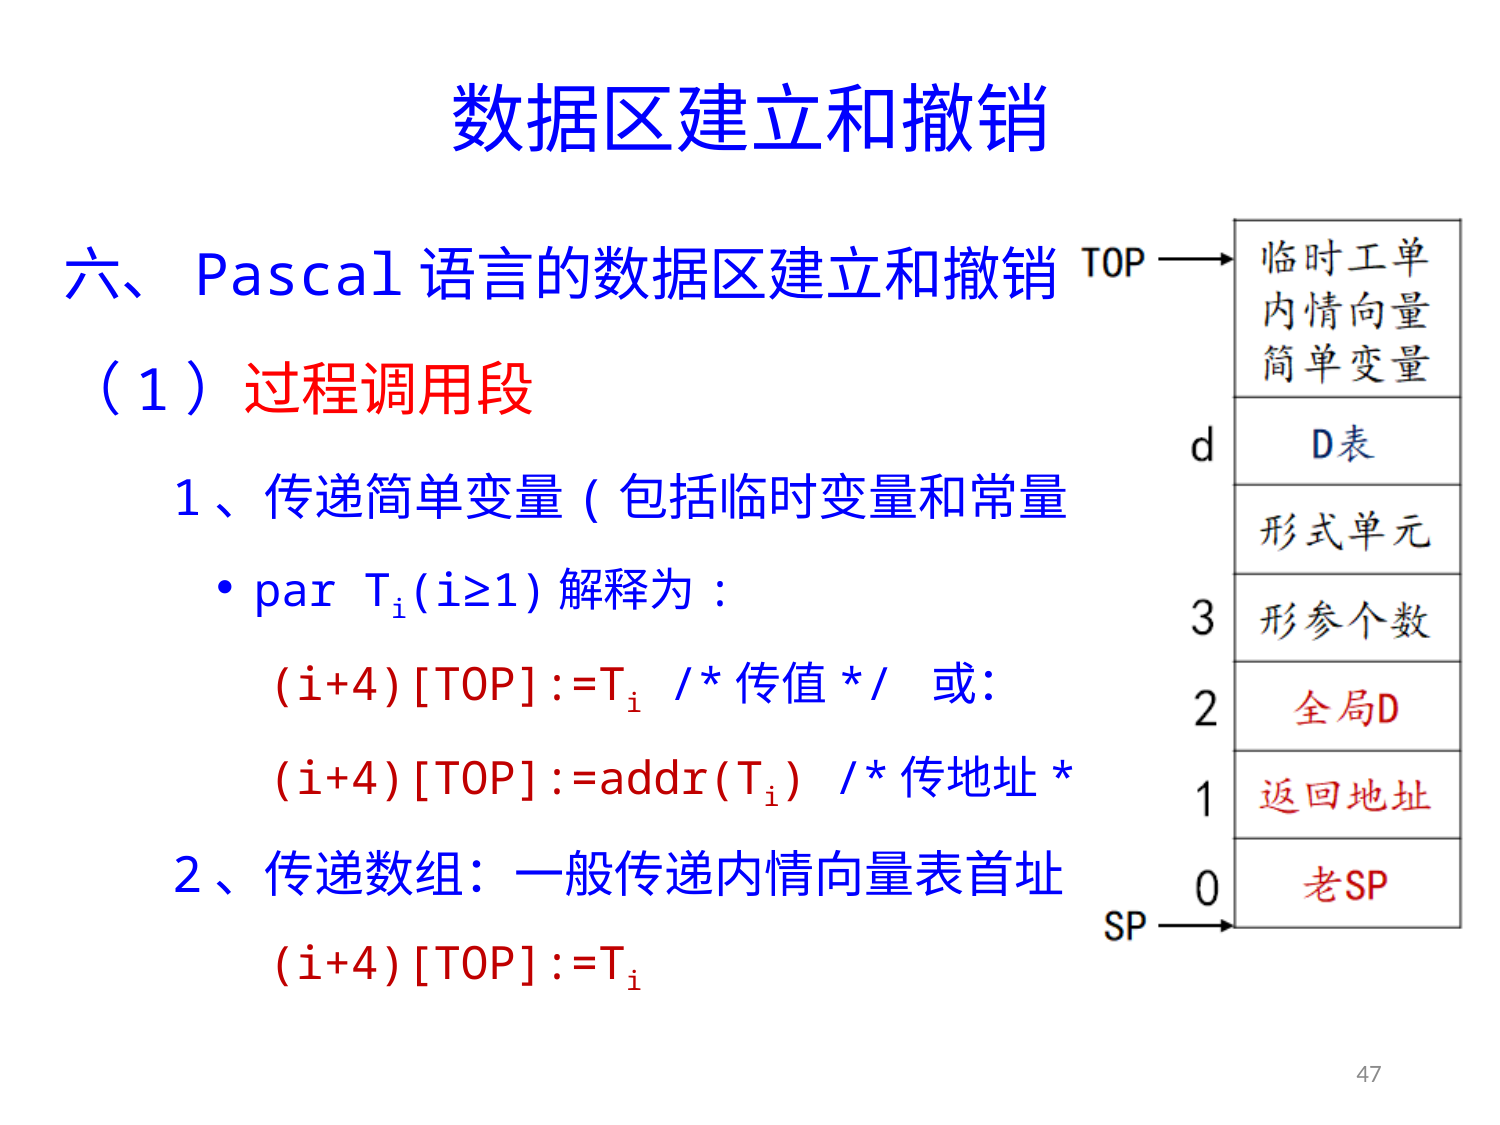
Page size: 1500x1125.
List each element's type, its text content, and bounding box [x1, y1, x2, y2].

slide_number 47 [1059, 1042, 1397, 1103]
picture [1074, 206, 1472, 954]
list 六、Pascal语言的数据区建立和撤销 （1）过程调用段 1、传递简单变量(包括临时变量和常量) par Ti(i≥1)解释为: (i+4)[TOP]:=Ti /*传值*/ 或： (i+4)[TOP]:=addr(Ti) /*传地址*/ 2、传递数组：一般传递内情向量表首址 (i+4)[TOP]:=Ti [48, 222, 1175, 974]
title 数据区建立和撤销 [102, 59, 1398, 185]
